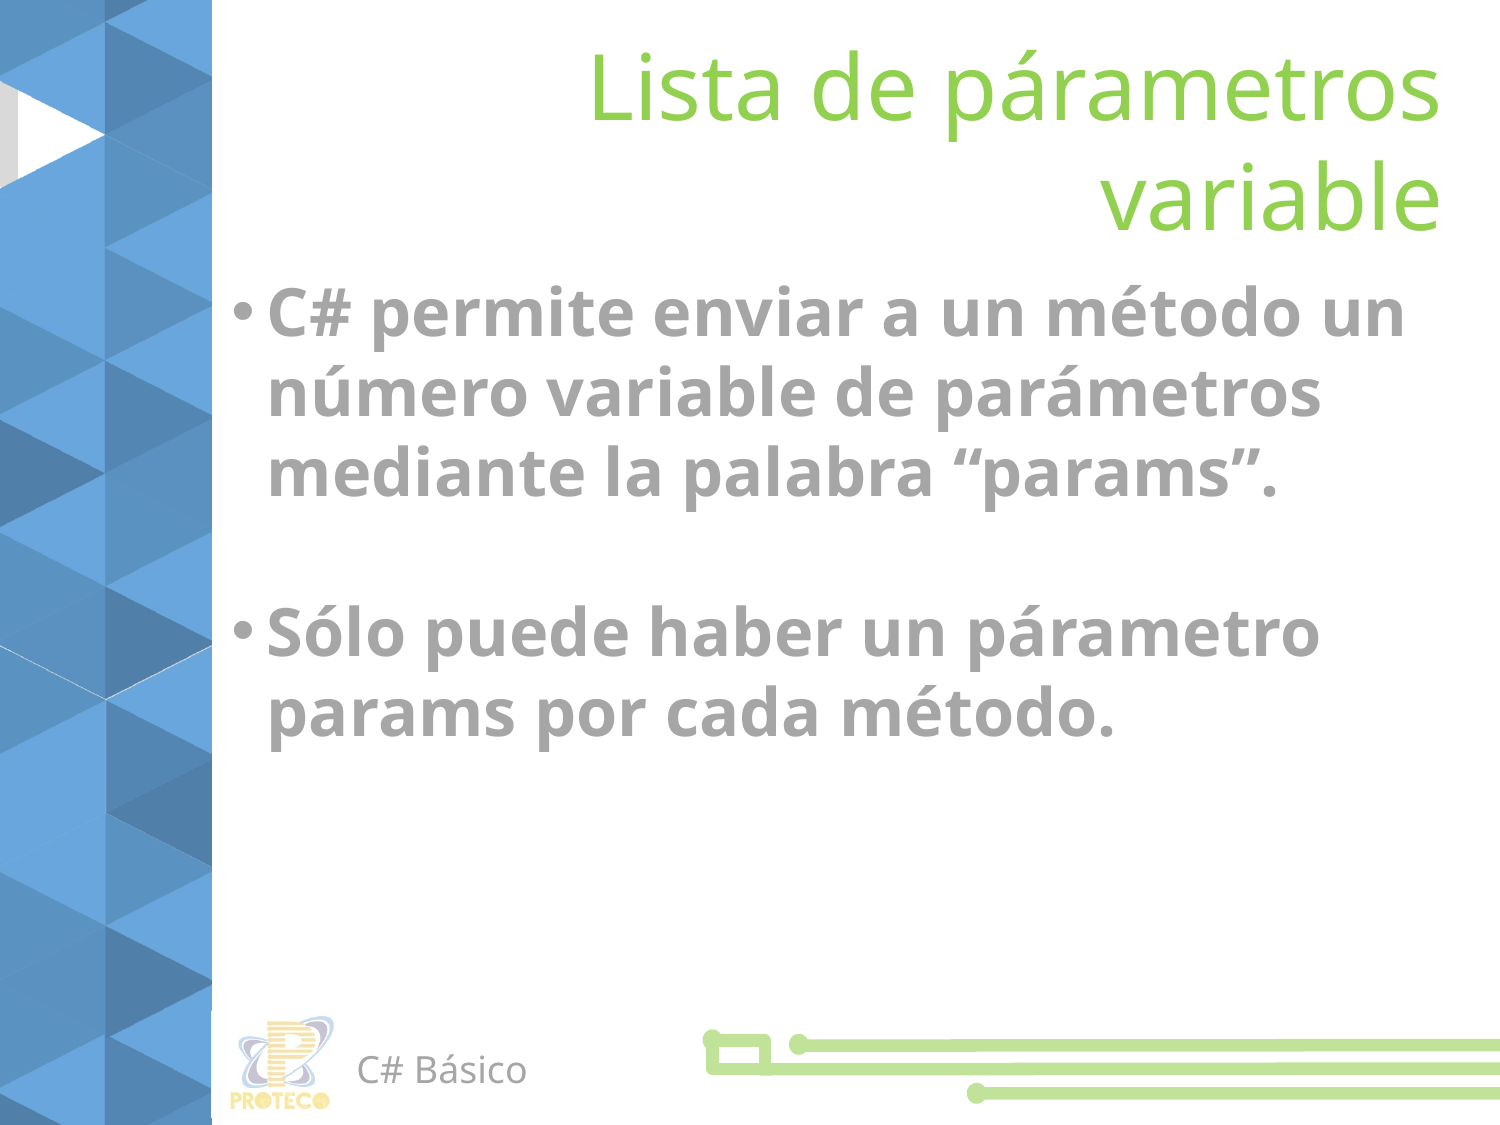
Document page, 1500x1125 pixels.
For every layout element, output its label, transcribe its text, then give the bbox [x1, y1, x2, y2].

text_box C# permite enviar a un método un número variable de parámetros mediante la palabra “params”. Sólo puede haber un párametro params por cada método. [216, 262, 1459, 1005]
text_box Lista de párametros variable [216, 45, 1459, 233]
picture [0, 0, 357, 1125]
